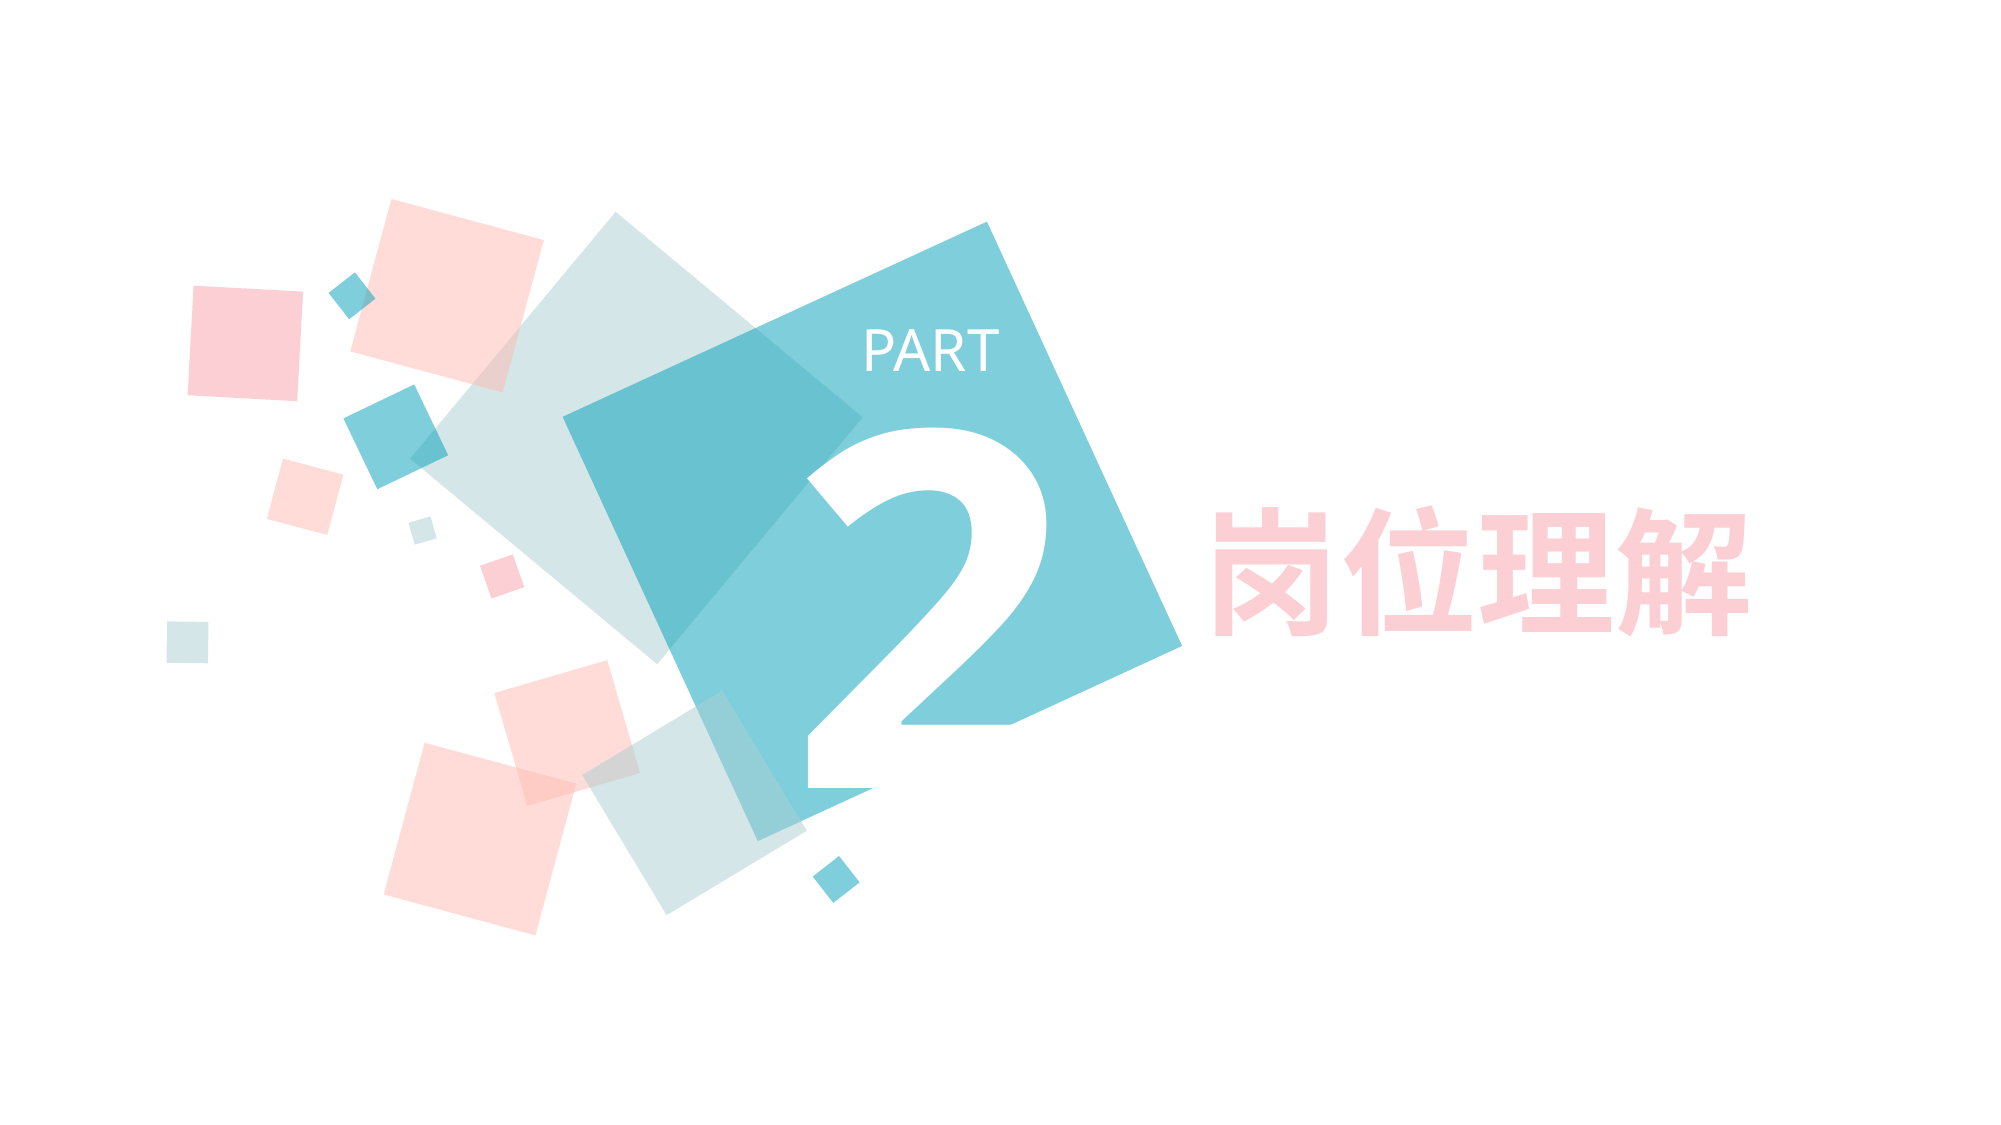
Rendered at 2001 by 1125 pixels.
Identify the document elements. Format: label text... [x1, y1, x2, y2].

text_box 岗位理解 [1188, 479, 1768, 660]
text_box PART [846, 305, 1015, 391]
text_box 2 [773, 283, 1088, 896]
